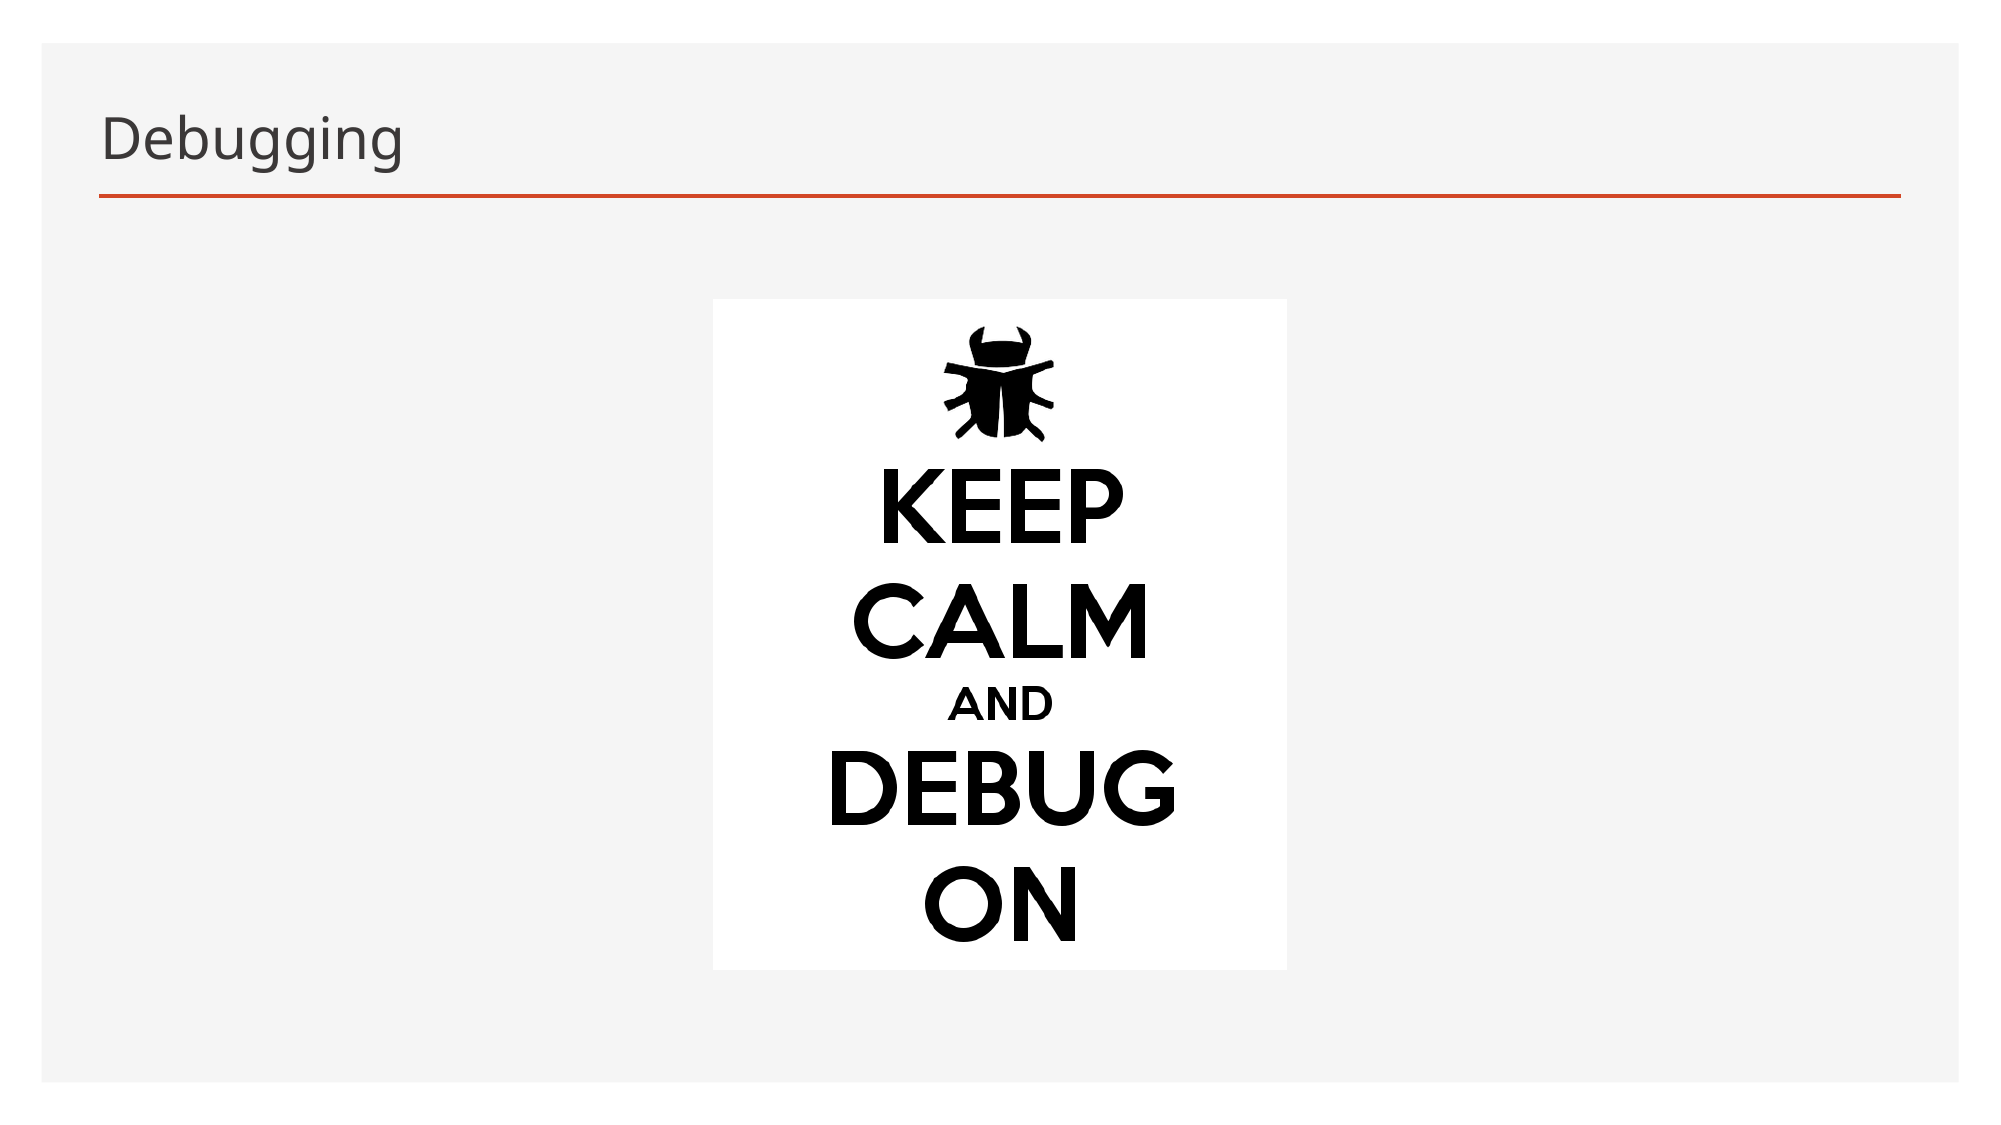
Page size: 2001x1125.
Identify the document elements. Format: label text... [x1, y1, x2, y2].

picture [712, 299, 1287, 970]
title Debugging [85, 73, 1782, 179]
